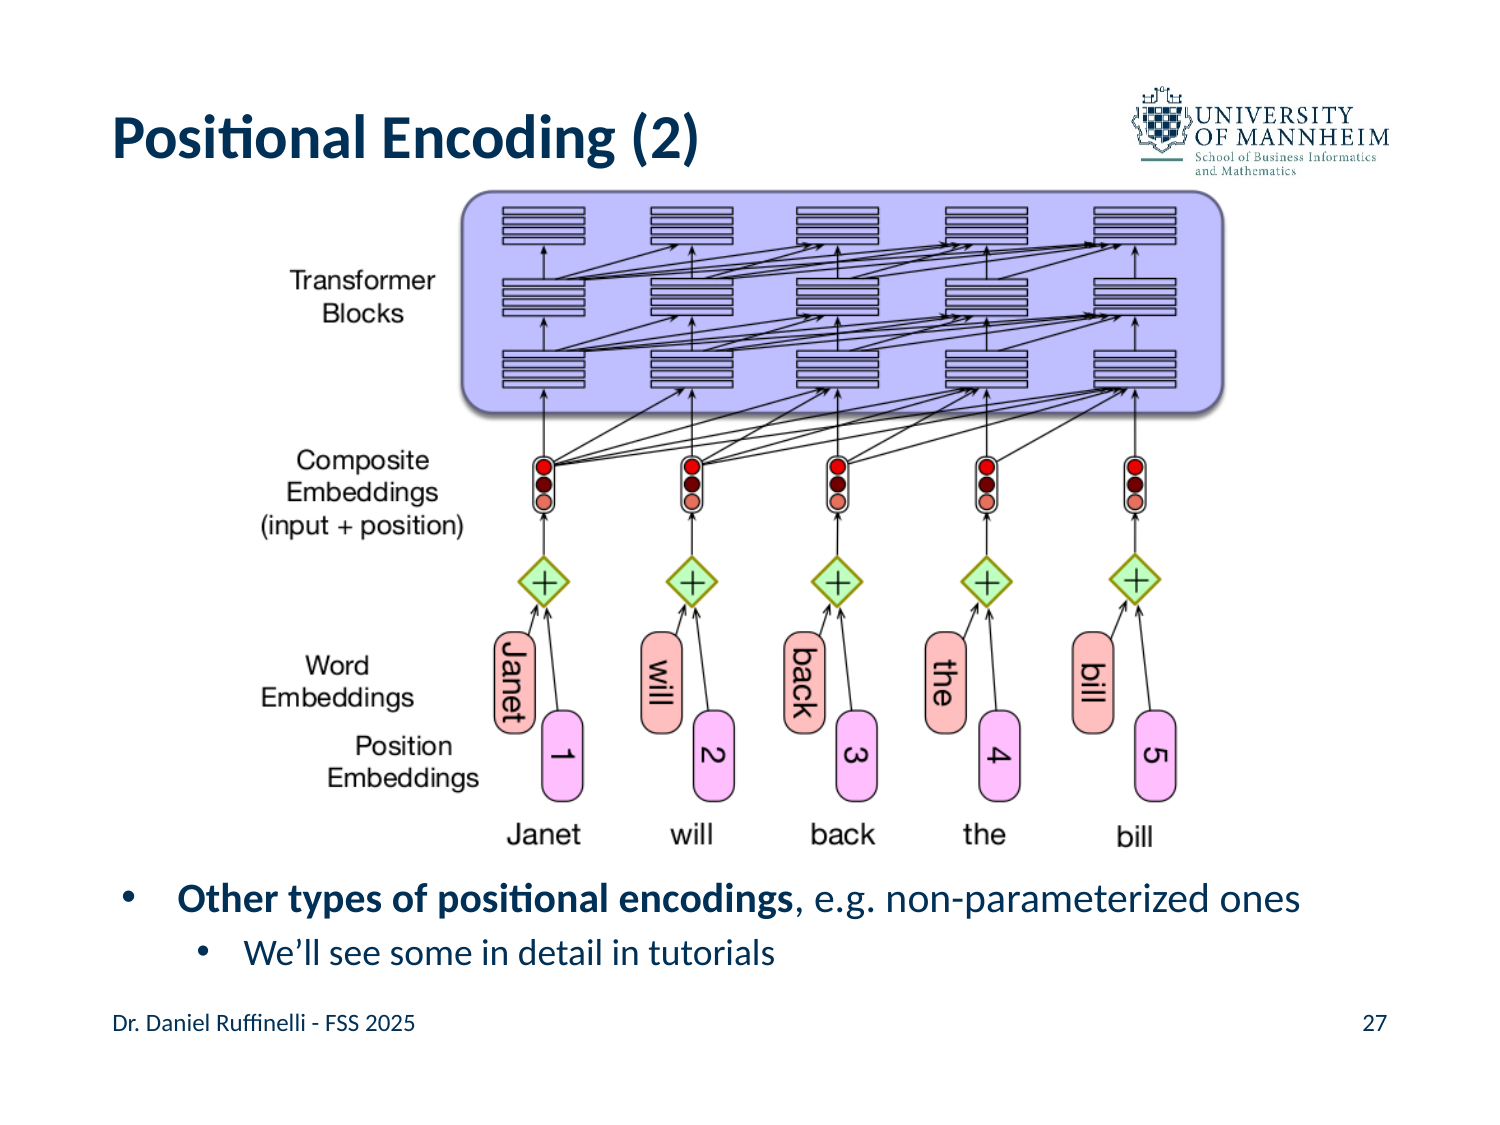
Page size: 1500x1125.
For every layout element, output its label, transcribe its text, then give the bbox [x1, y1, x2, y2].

title Positional Encoding (2) [112, 95, 1102, 187]
slide_number 27 [1214, 1006, 1388, 1036]
picture [238, 57, 1425, 856]
list Other types of positional encodings, e.g. non-parameterized ones We’ll see some in detail in tutorials [112, 187, 1395, 996]
footer Dr. Daniel Ruffinelli - FSS 2025 [112, 1006, 588, 1036]
